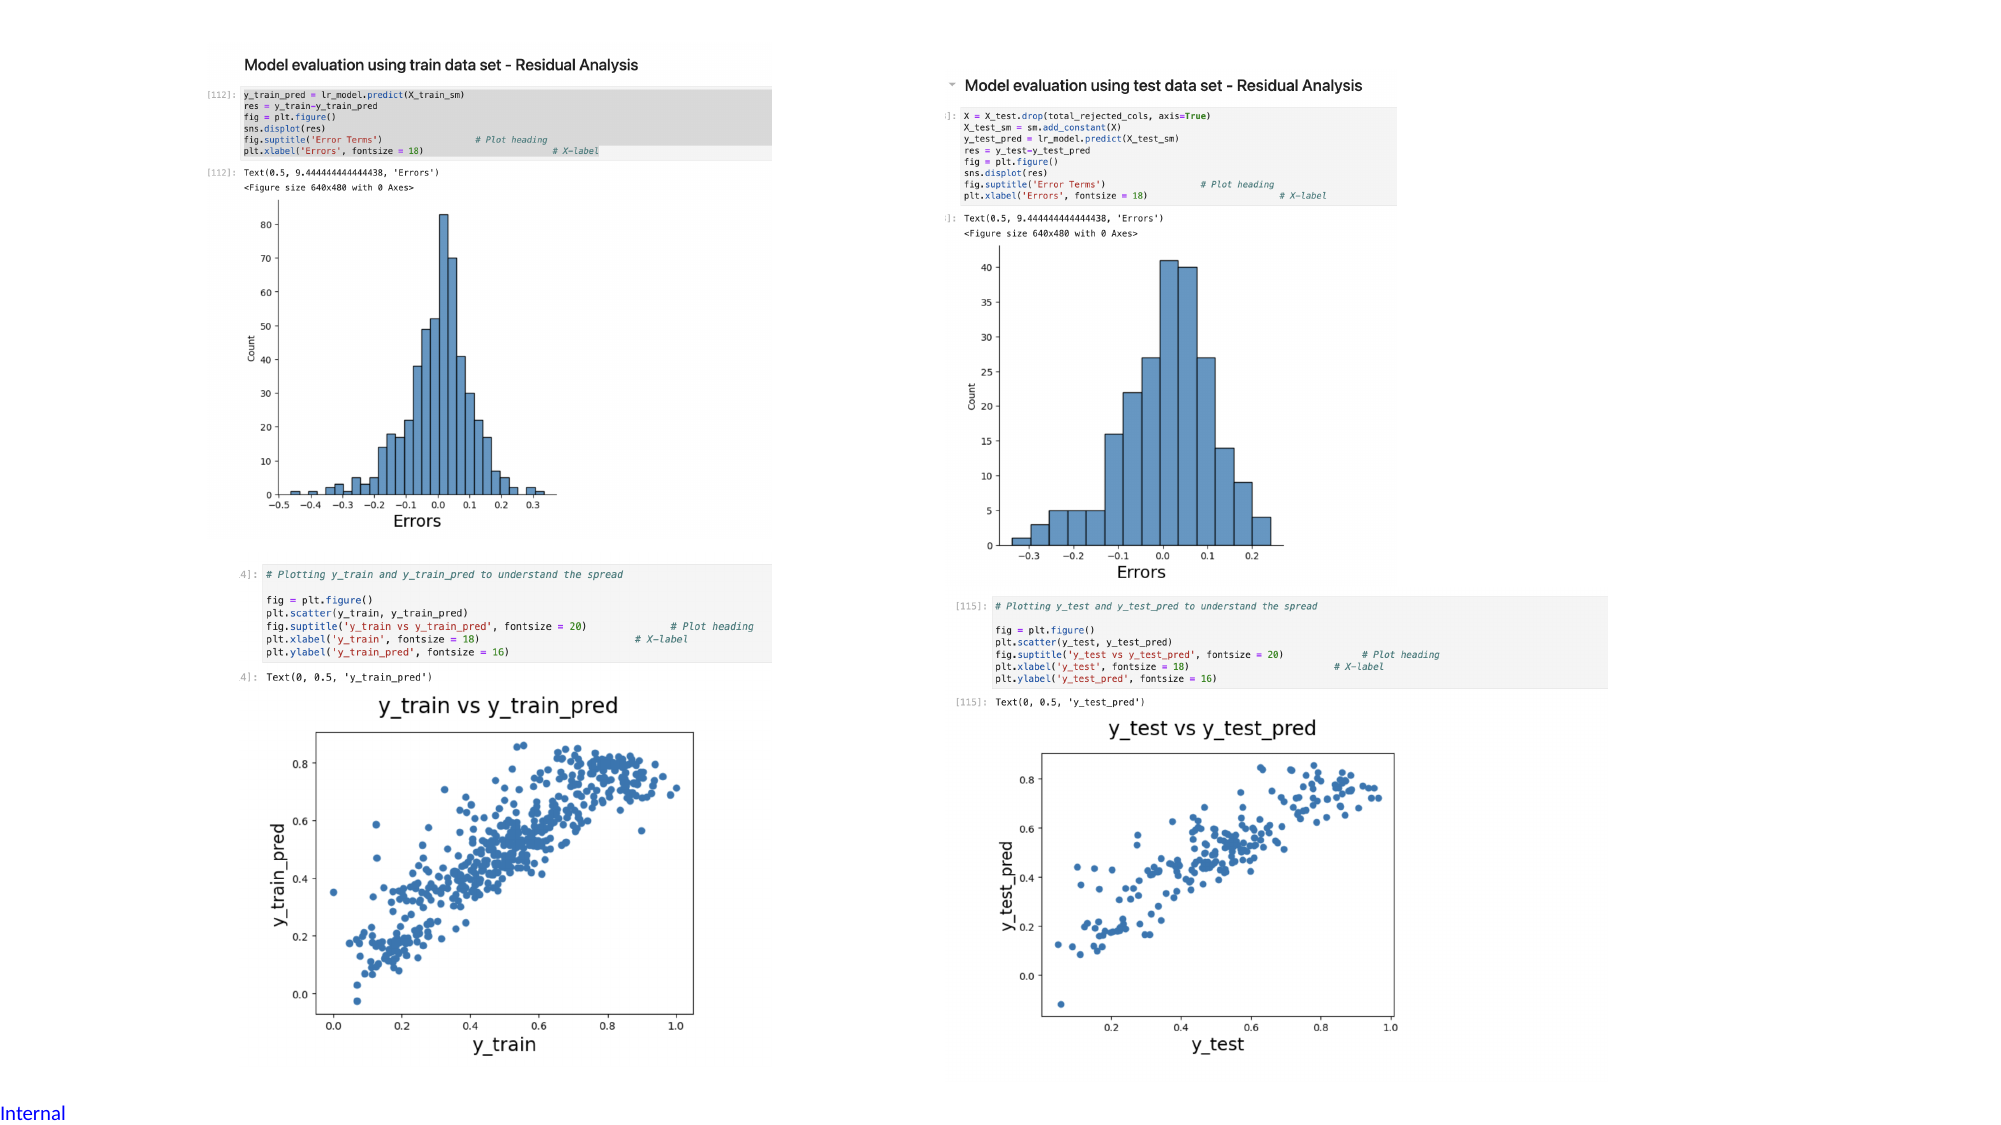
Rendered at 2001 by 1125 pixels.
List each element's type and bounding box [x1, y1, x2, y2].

picture [207, 42, 772, 539]
picture [945, 69, 1608, 1082]
picture [239, 552, 772, 1067]
